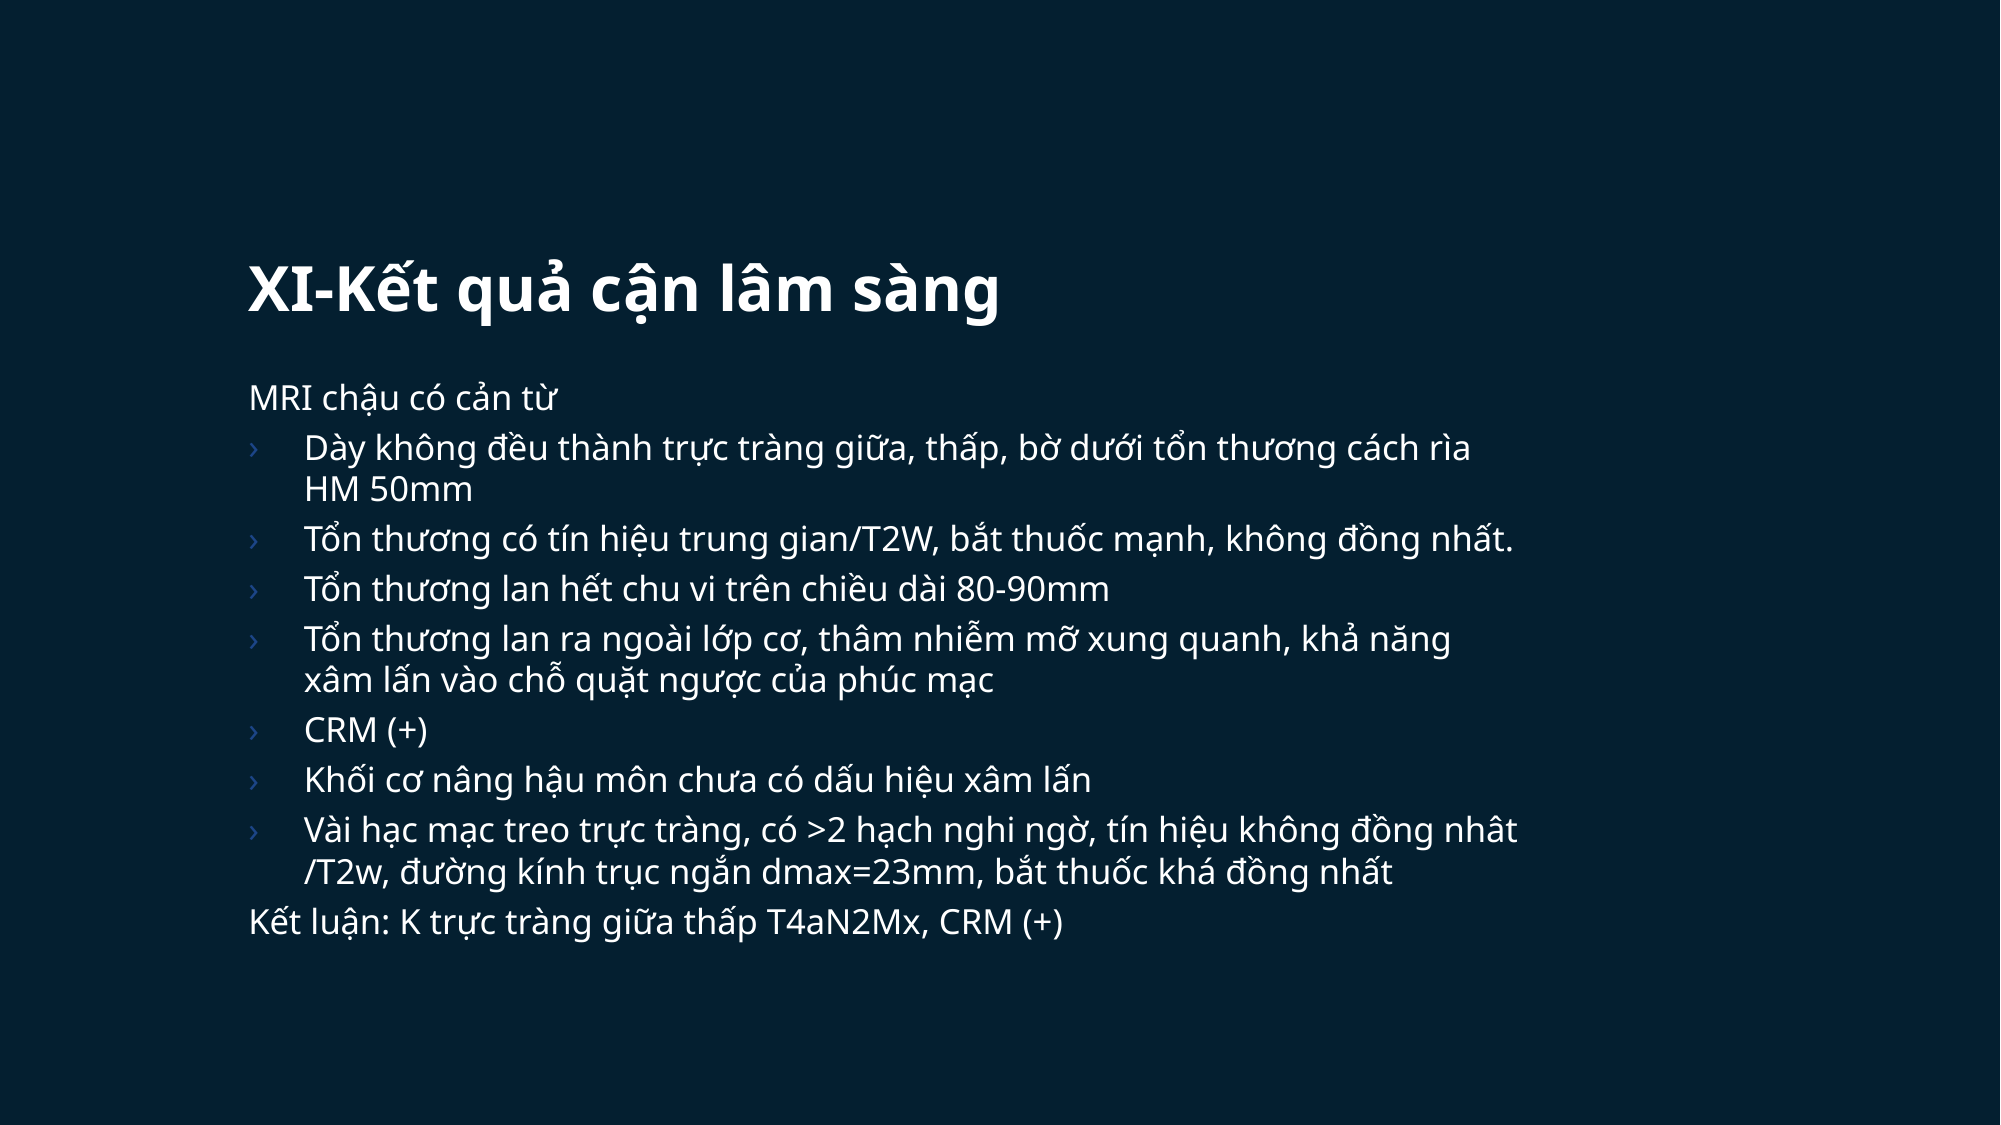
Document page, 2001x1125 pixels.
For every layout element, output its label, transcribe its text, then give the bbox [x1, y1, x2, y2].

list MRI chậu có cản từ Dày không đều thành trực tràng giữa, thấp, bờ dưới tổn thương cách rìa HM 50mm Tổn thương có tín hiệu trung gian/T2W, bắt thuốc mạnh, không đồng nhất. Tổn thương lan hết chu vi trên chiều dài 80-90mm Tổn thương lan ra ngoài lớp cơ, thâm nhiễm mỡ xung quanh, khả năng xâm lấn vào chỗ quặt ngược của phúc mạc CRM (+) Khối cơ nâng hậu môn chưa có dấu hiệu xâm lấn Vài hạc mạc treo trực tràng, có >2 hạch nghi ngờ, tín hiệu không đồng nhât /T2w, đường kính trục ngắn dmax=23mm, bắt thuốc khá đồng nhất Kết luận: K trực tràng giữa thấp T4aN2Mx, CRM (+) [233, 361, 1540, 966]
title XI-Kết quả cận lâm sàng [233, 199, 1540, 339]
